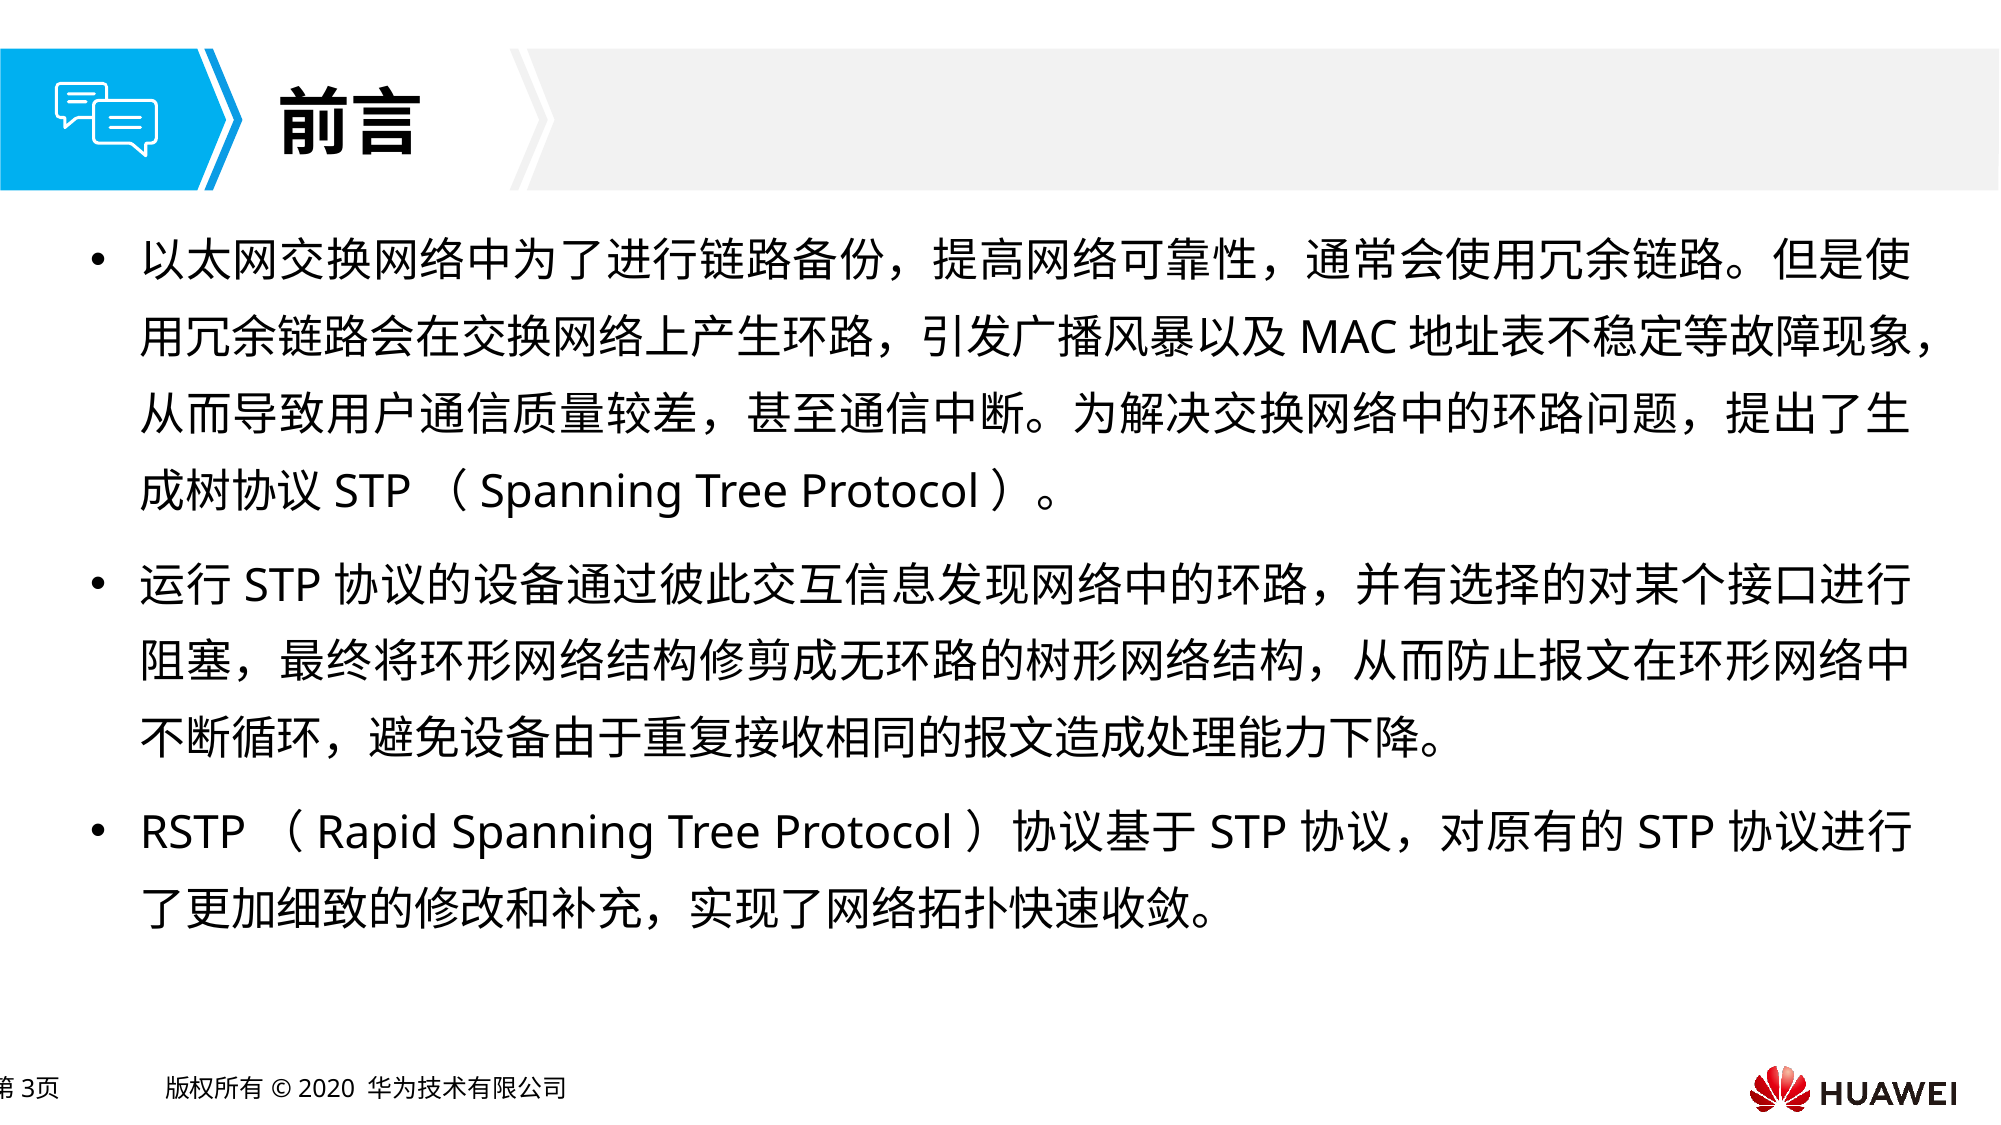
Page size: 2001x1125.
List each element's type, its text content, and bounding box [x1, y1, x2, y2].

list 以太网交换网络中为了进行链路备份，提高网络可靠性，通常会使用冗余链路。但是使用冗余链路会在交换网络上产生环路，引发广播风暴以及MAC地址表不稳定等故障现象，从而导致用户通信质量较差，甚至通信中断。为解决交换网络中的环路问题，提出了生成树协议STP（Spanning Tree Protocol）。 运行STP协议的设备通过彼此交互信息发现网络中的环路，并有选择的对某个接口进行阻塞，最终将环形网络结构修剪成无环路的树形网络结构，从而防止报文在环形网络中不断循环，避免设备由于重复接收相同的报文造成处理能力下降。 RSTP（Rapid Spanning Tree Protocol）协议基于STP协议，对原有的STP协议进行了更加细致的修改和补充，实现了网络拓扑快速收敛。 [76, 202, 1927, 971]
picture [1750, 1066, 1956, 1112]
